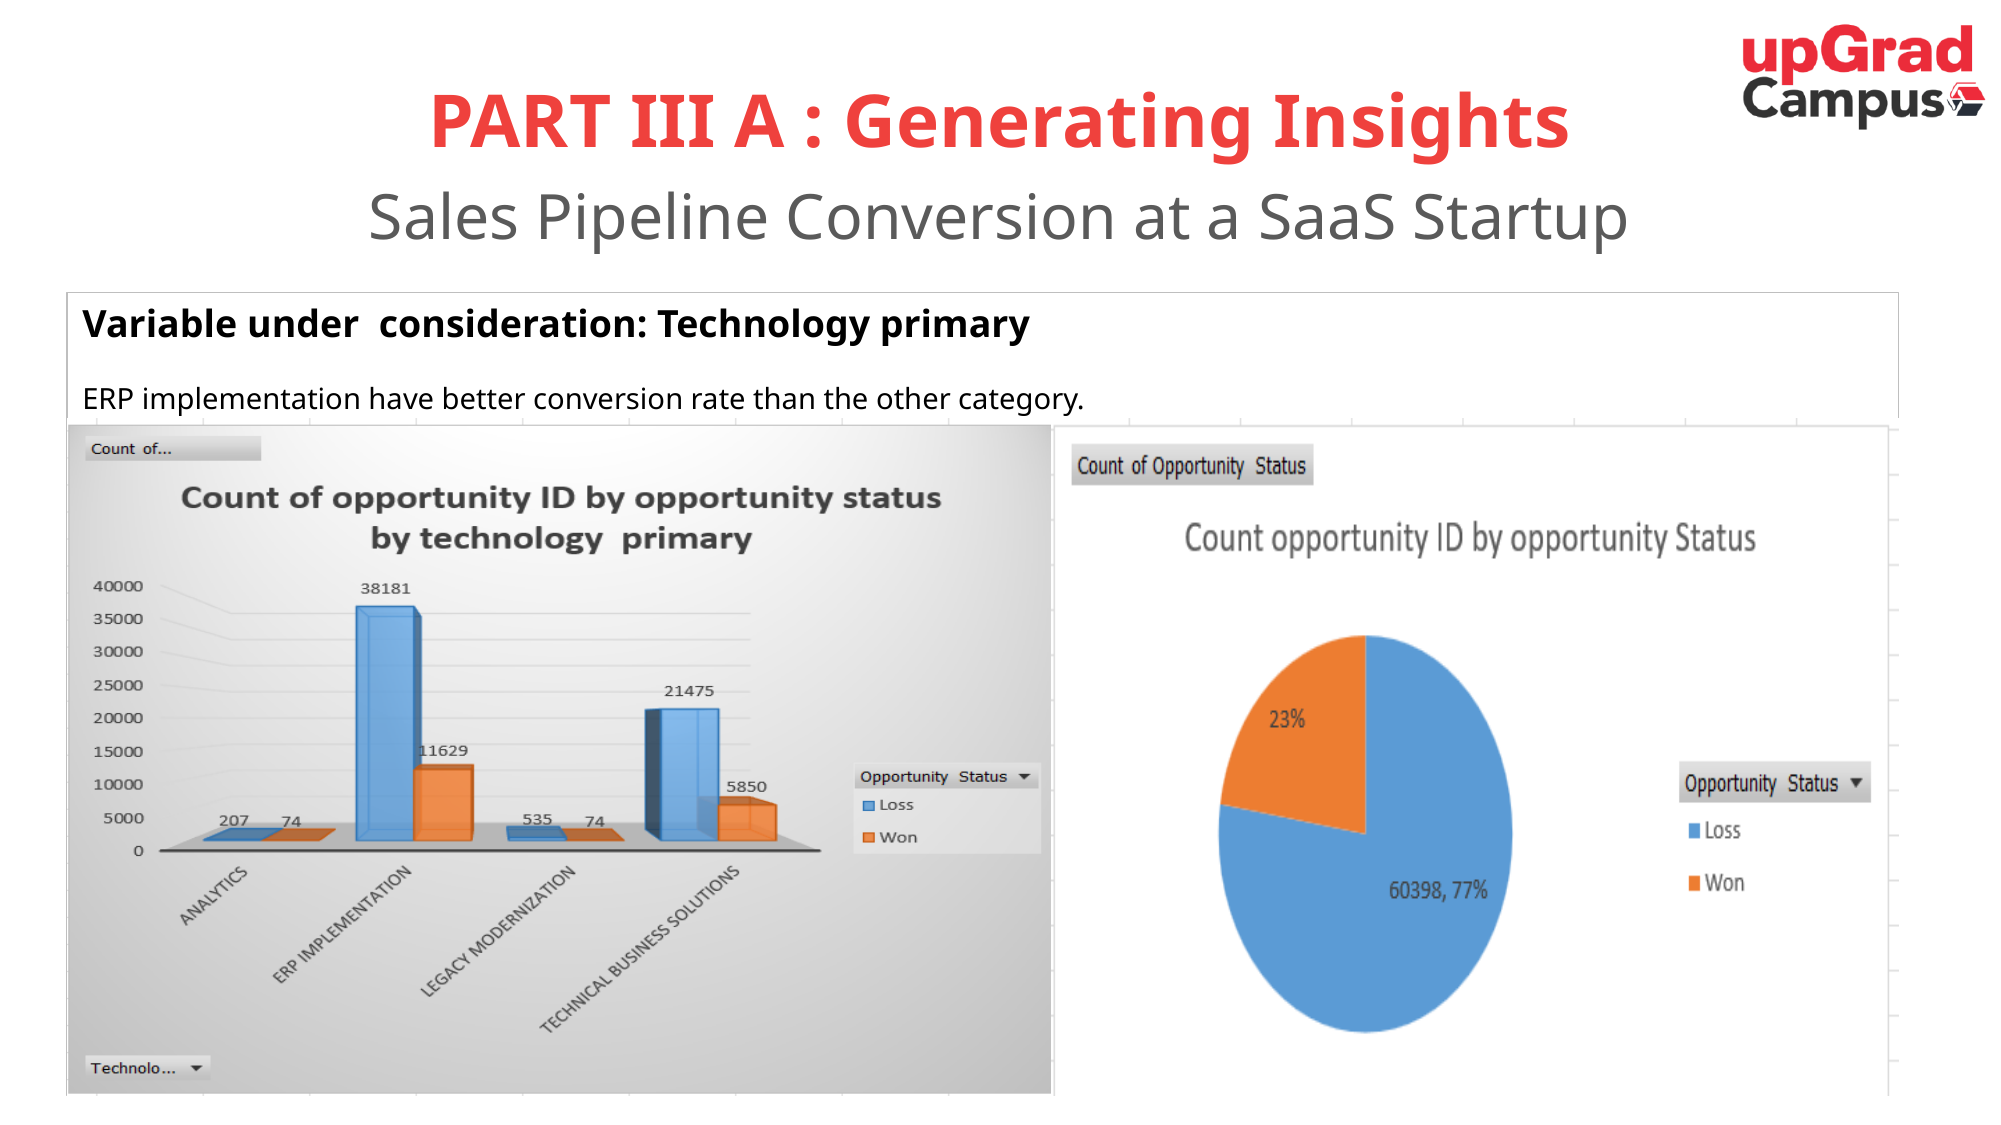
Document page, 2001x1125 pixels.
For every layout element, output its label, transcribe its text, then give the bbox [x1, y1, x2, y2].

title PART III A : Generating Insights Sales Pipeline Conversion at a SaaS Startup [137, 59, 1863, 278]
picture [1737, 14, 1988, 136]
text_box Variable under consideration: Technology primary ERP implementation have better conversion rate than the other category. [67, 292, 1899, 418]
picture [66, 418, 1899, 1096]
